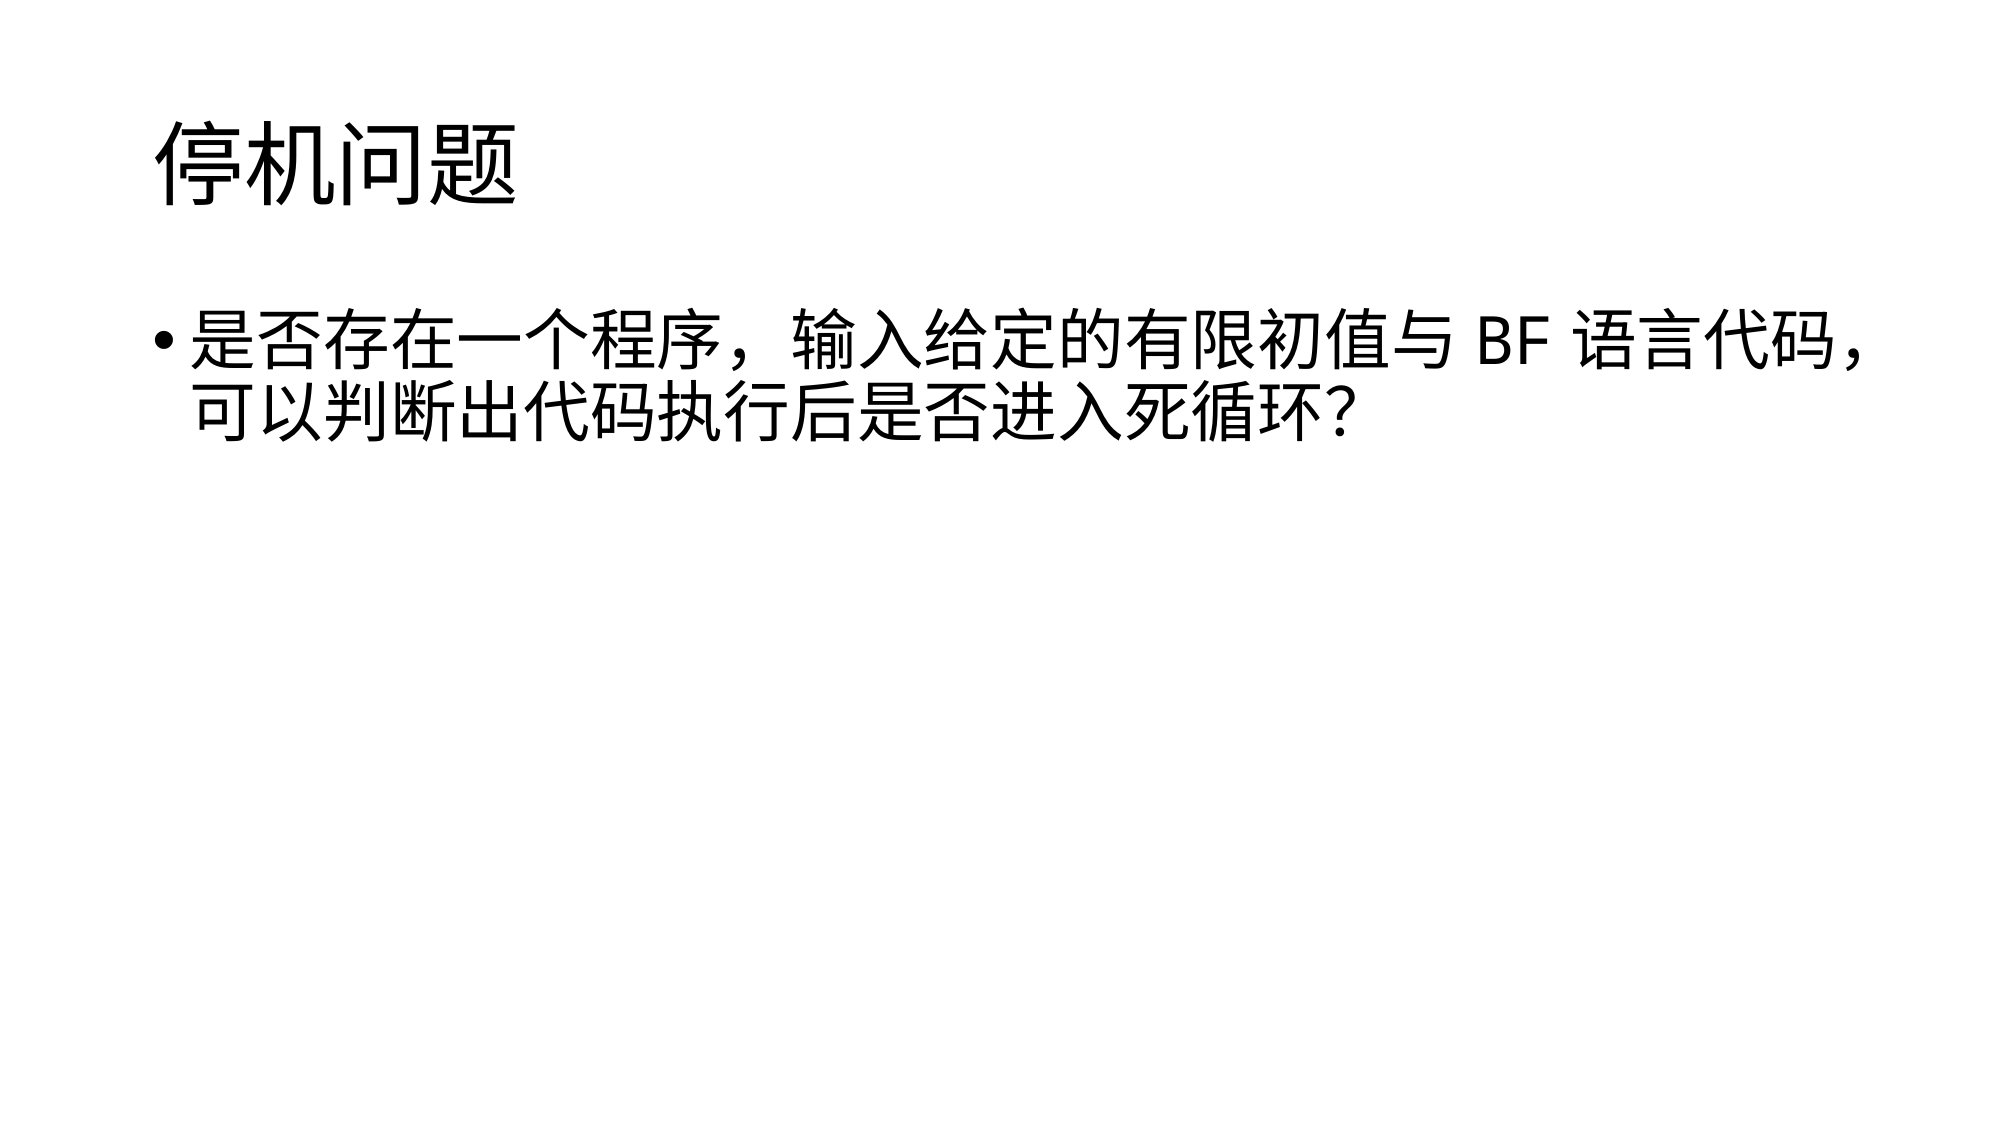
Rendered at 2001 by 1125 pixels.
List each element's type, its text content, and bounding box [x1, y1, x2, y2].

title 停机问题 [137, 59, 1863, 278]
list 是否存在一个程序，输入给定的有限初值与BF语言代码，可以判断出代码执行后是否进入死循环？ [137, 299, 1863, 1014]
